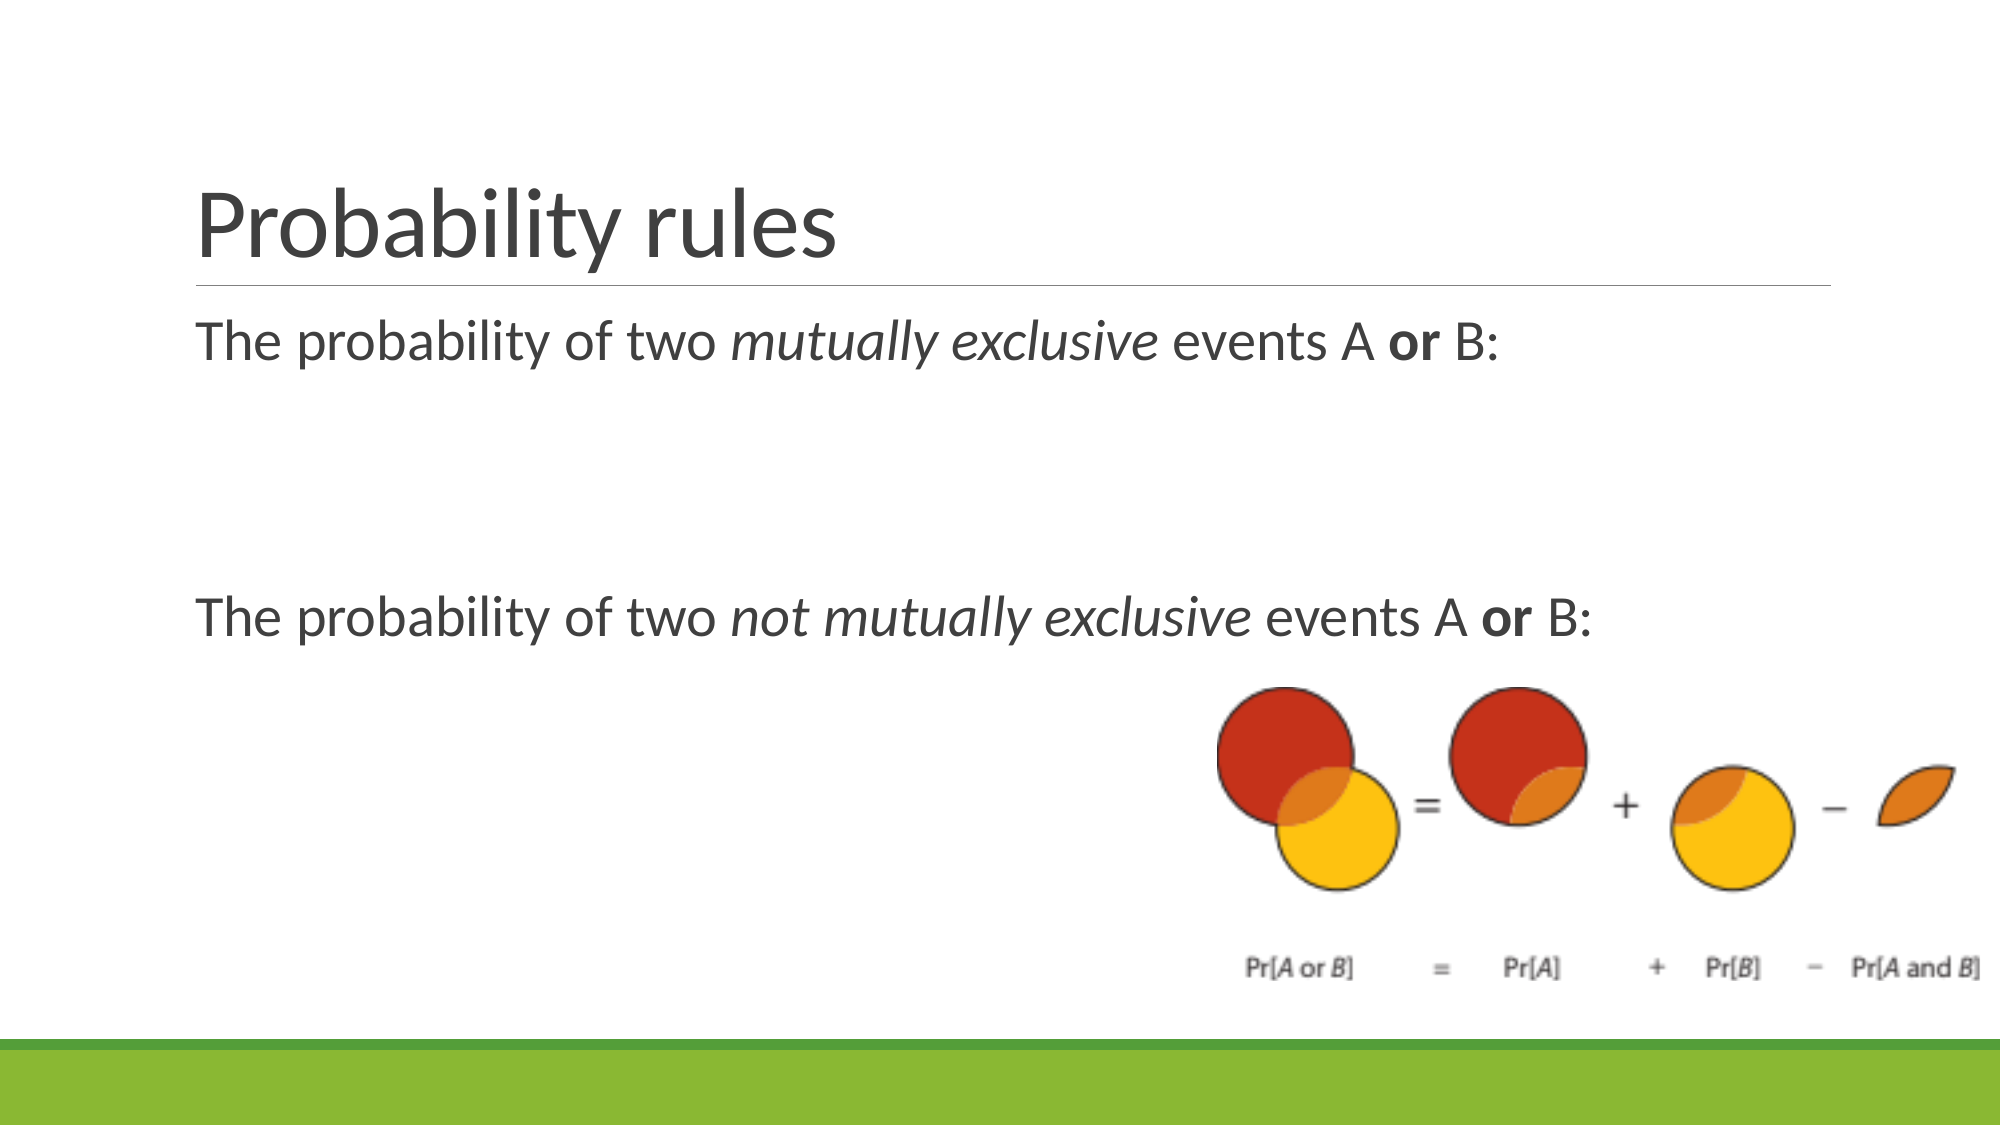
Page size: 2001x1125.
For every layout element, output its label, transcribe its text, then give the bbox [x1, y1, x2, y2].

title Probability rules [180, 47, 1830, 285]
picture [1216, 686, 1981, 981]
